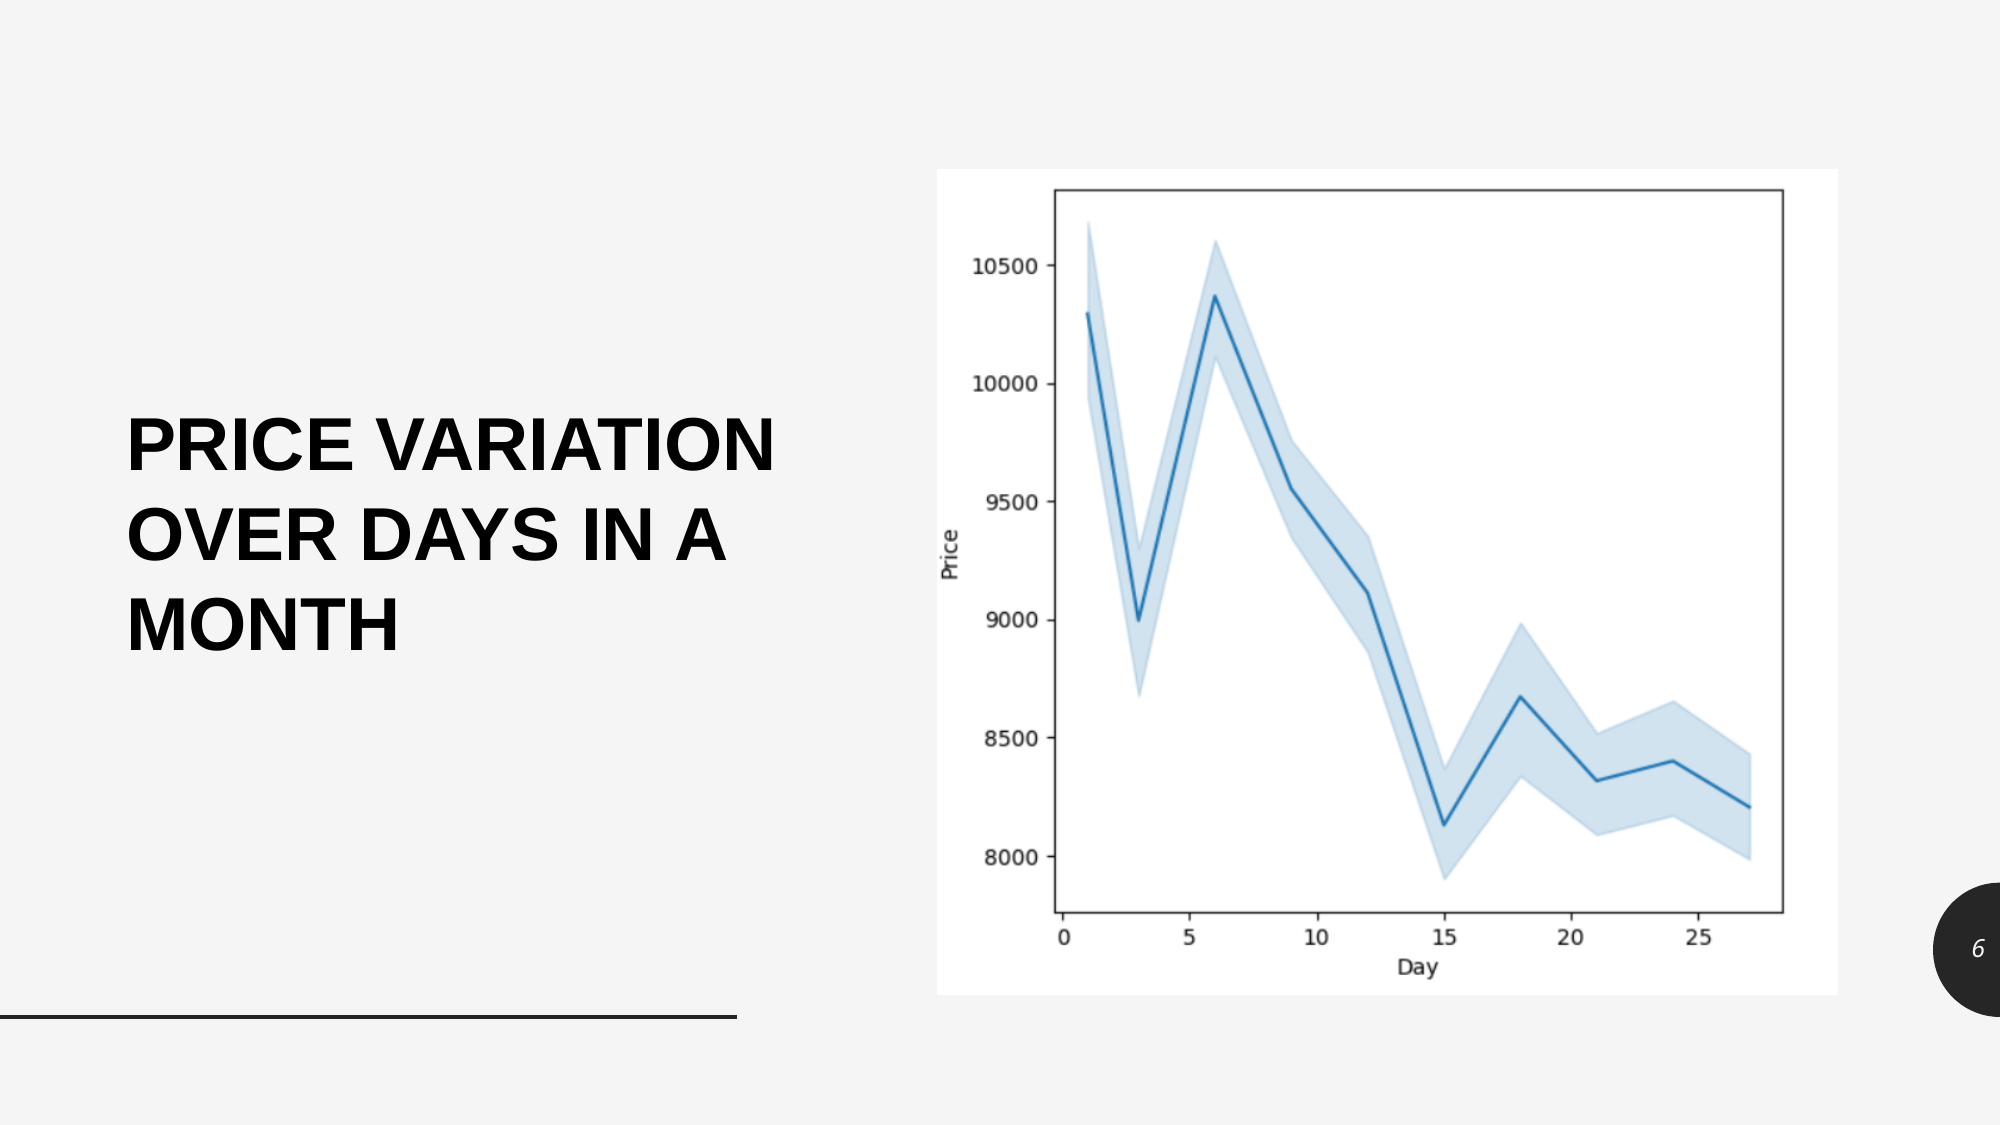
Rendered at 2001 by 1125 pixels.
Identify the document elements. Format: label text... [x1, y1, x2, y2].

picture [936, 169, 1838, 996]
slide_number 6 [1933, 919, 2000, 980]
text_box PRICE VARIATION OVER DAYS IN A MONTH [111, 387, 854, 673]
